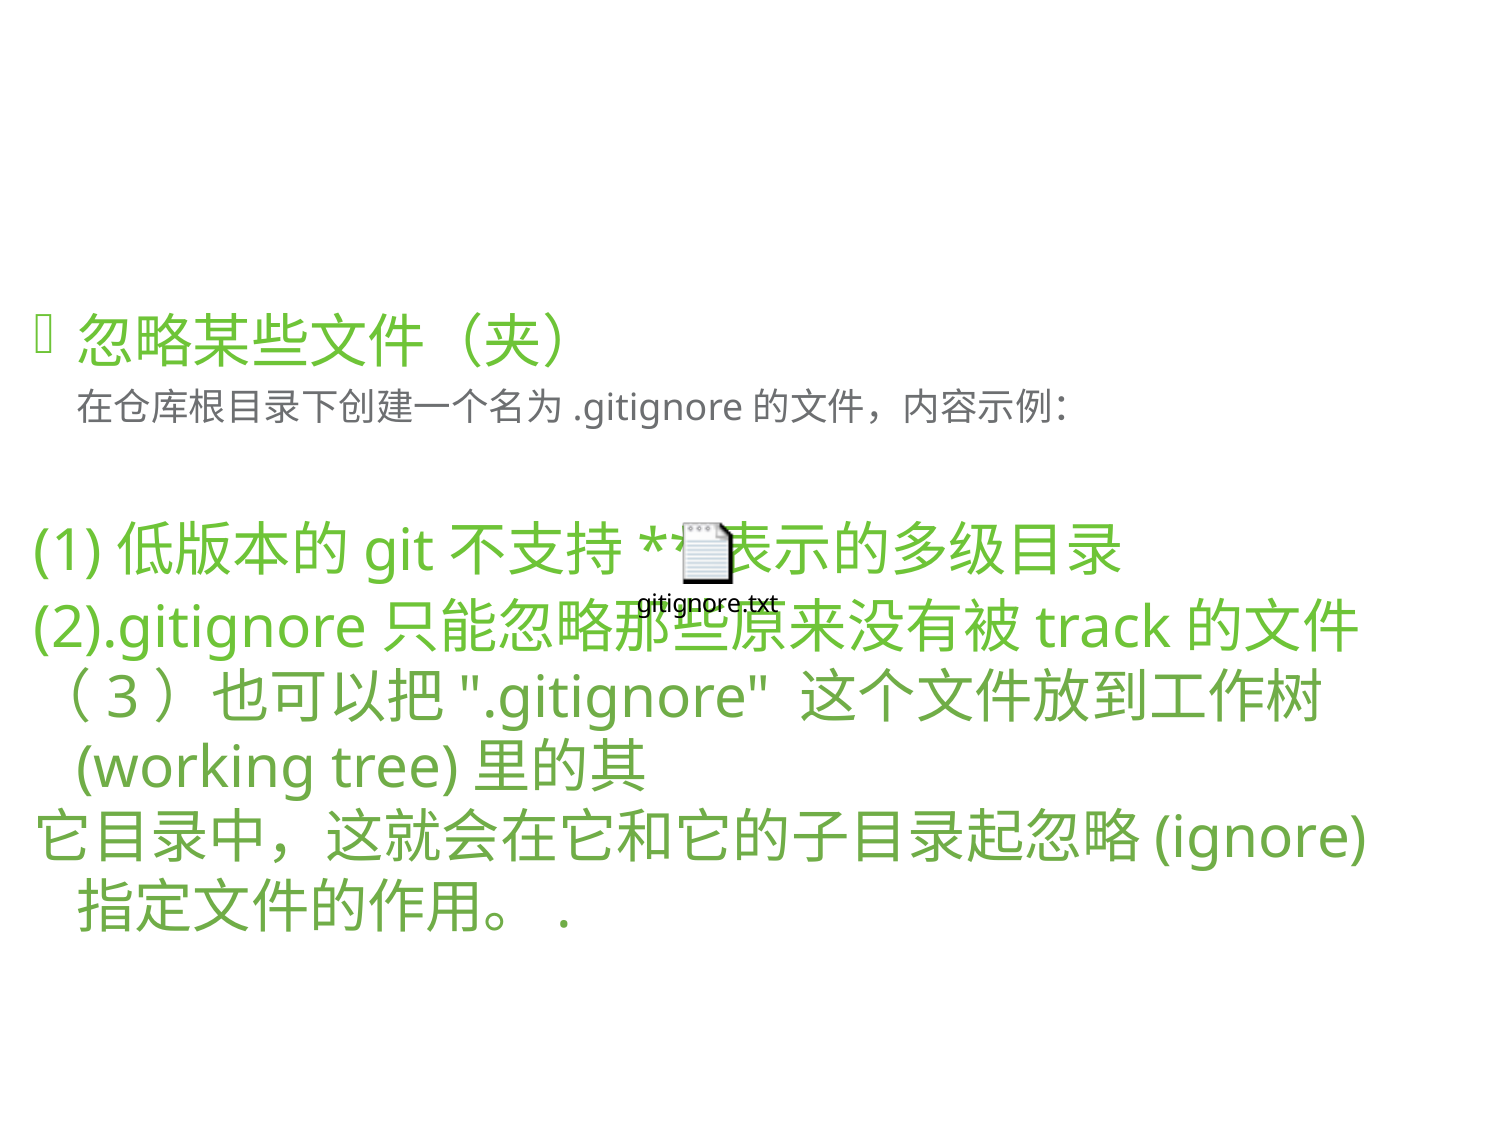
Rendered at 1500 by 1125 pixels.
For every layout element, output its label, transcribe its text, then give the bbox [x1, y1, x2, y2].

text_box 忽略某些文件（夹） 在仓库根目录下创建一个名为.gitignore的文件，内容示例： (1)低版本的git不支持**表示的多级目录 (2).gitignore只能忽略那些原来没有被track的文件 （3）也可以把".gitignore" 这个文件放到工作树(working tree)里的其 它目录中，这就会在它和它的子目录起忽略(ignore) 指定文件的作用。. [19, 245, 1444, 1125]
picture [614, 515, 799, 633]
